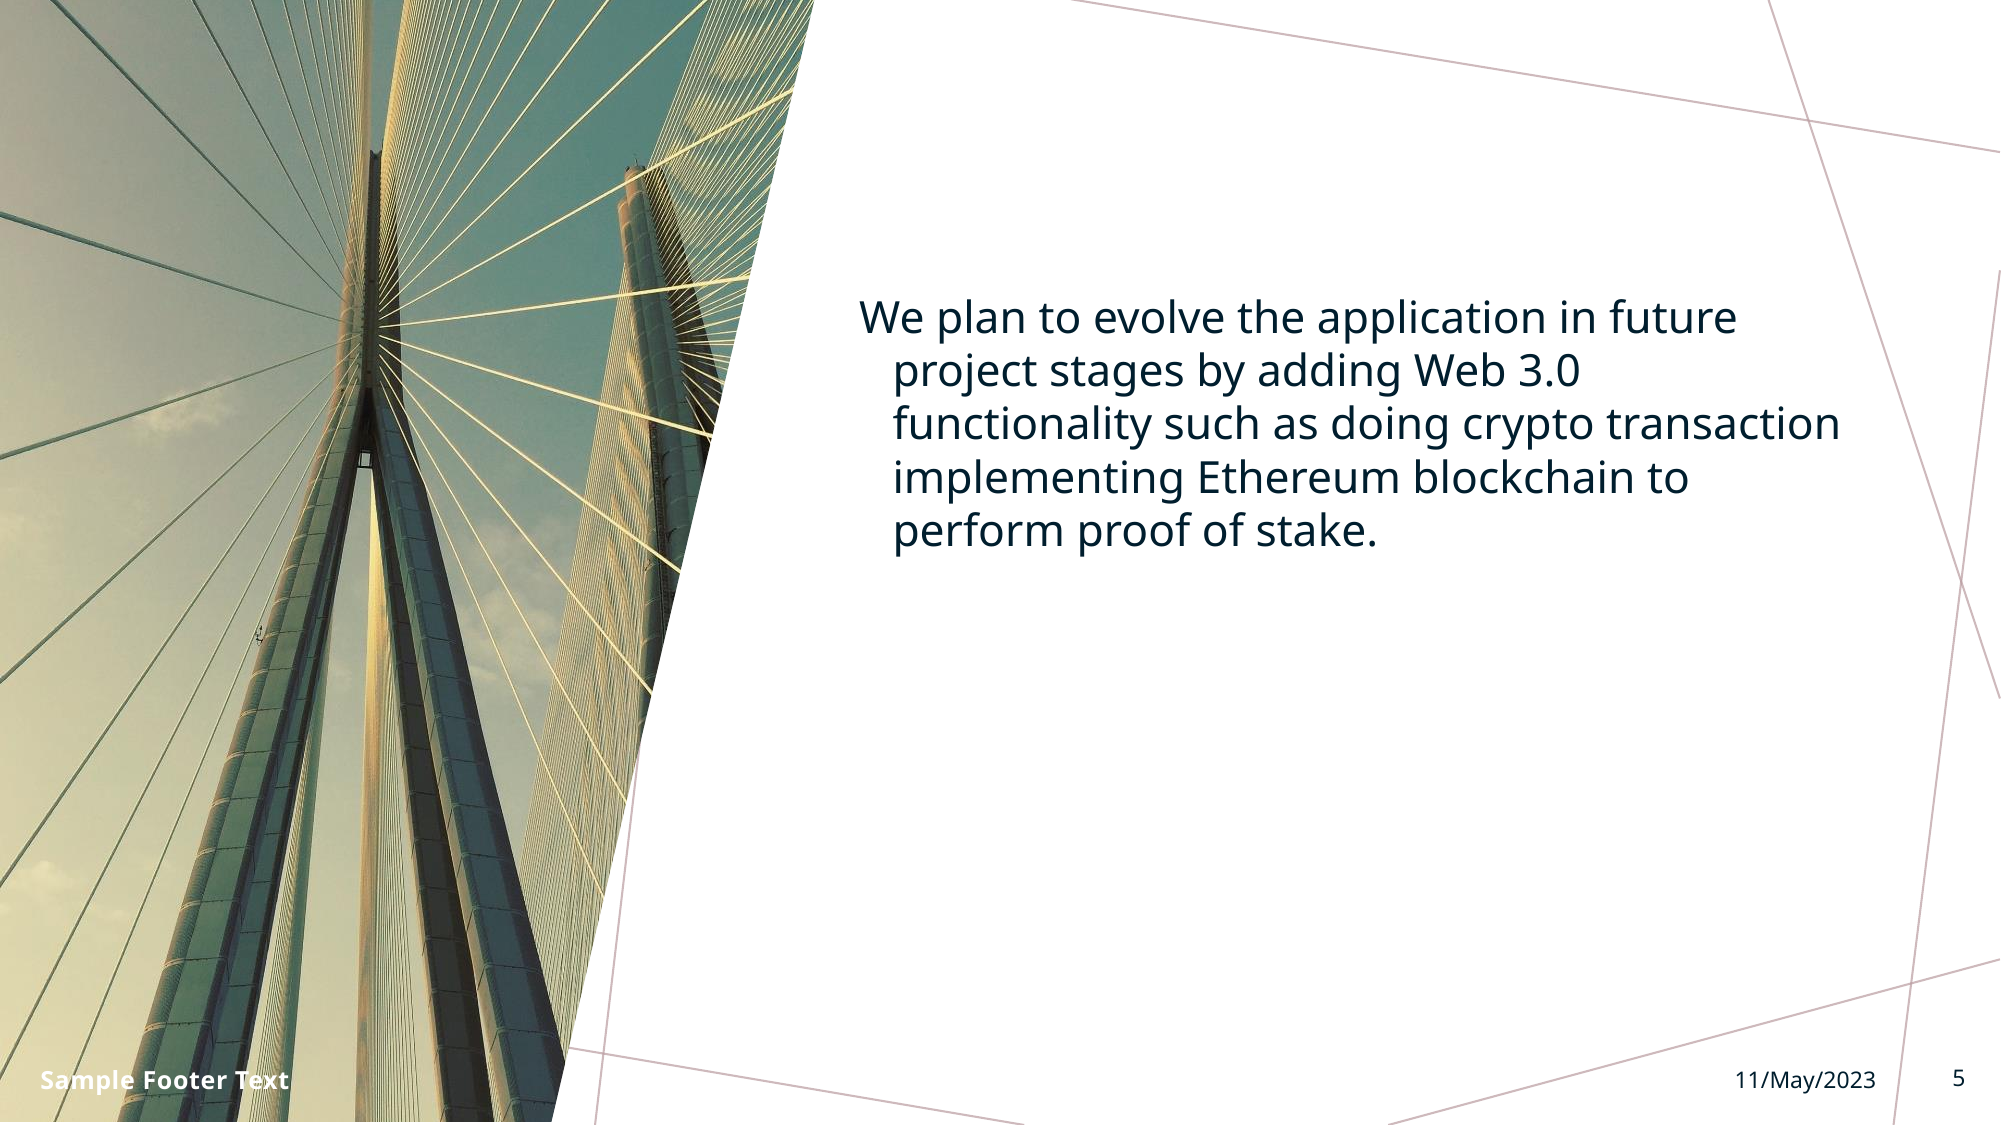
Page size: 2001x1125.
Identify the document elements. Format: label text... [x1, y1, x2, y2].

slide_number 5 [1903, 1049, 1981, 1110]
slide_number 11/May/2023 [1203, 1049, 1892, 1110]
text_box We plan to evolve the application in future project stages by adding Web 3.0 functionality such as doing crypto transaction implementing Ethereum blockchain to perform proof of stake. [844, 281, 1868, 638]
picture [0, 0, 815, 1122]
